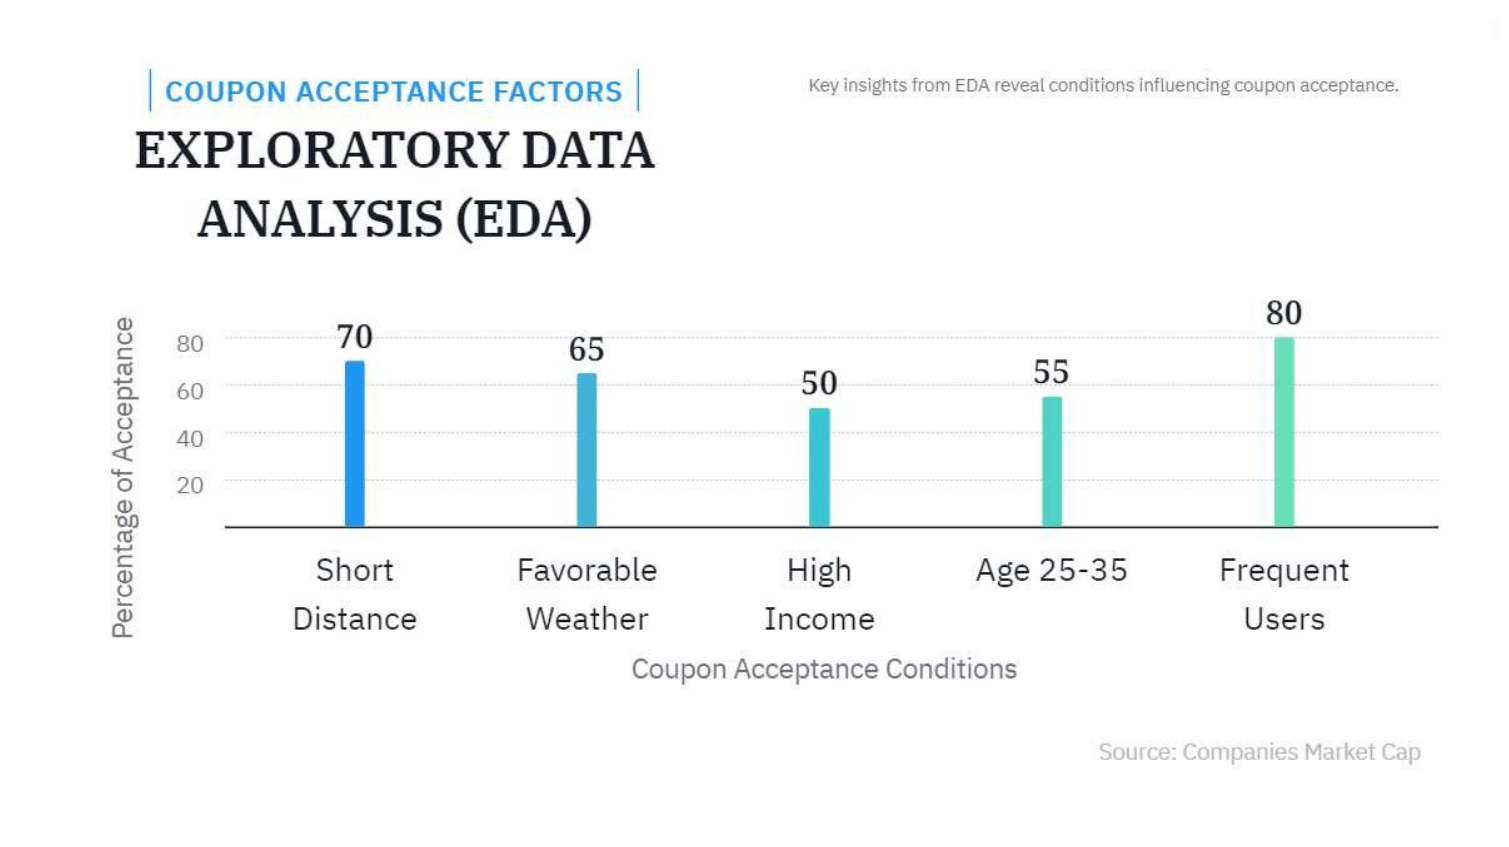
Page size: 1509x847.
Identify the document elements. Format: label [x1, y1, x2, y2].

picture [109, 19, 1501, 771]
